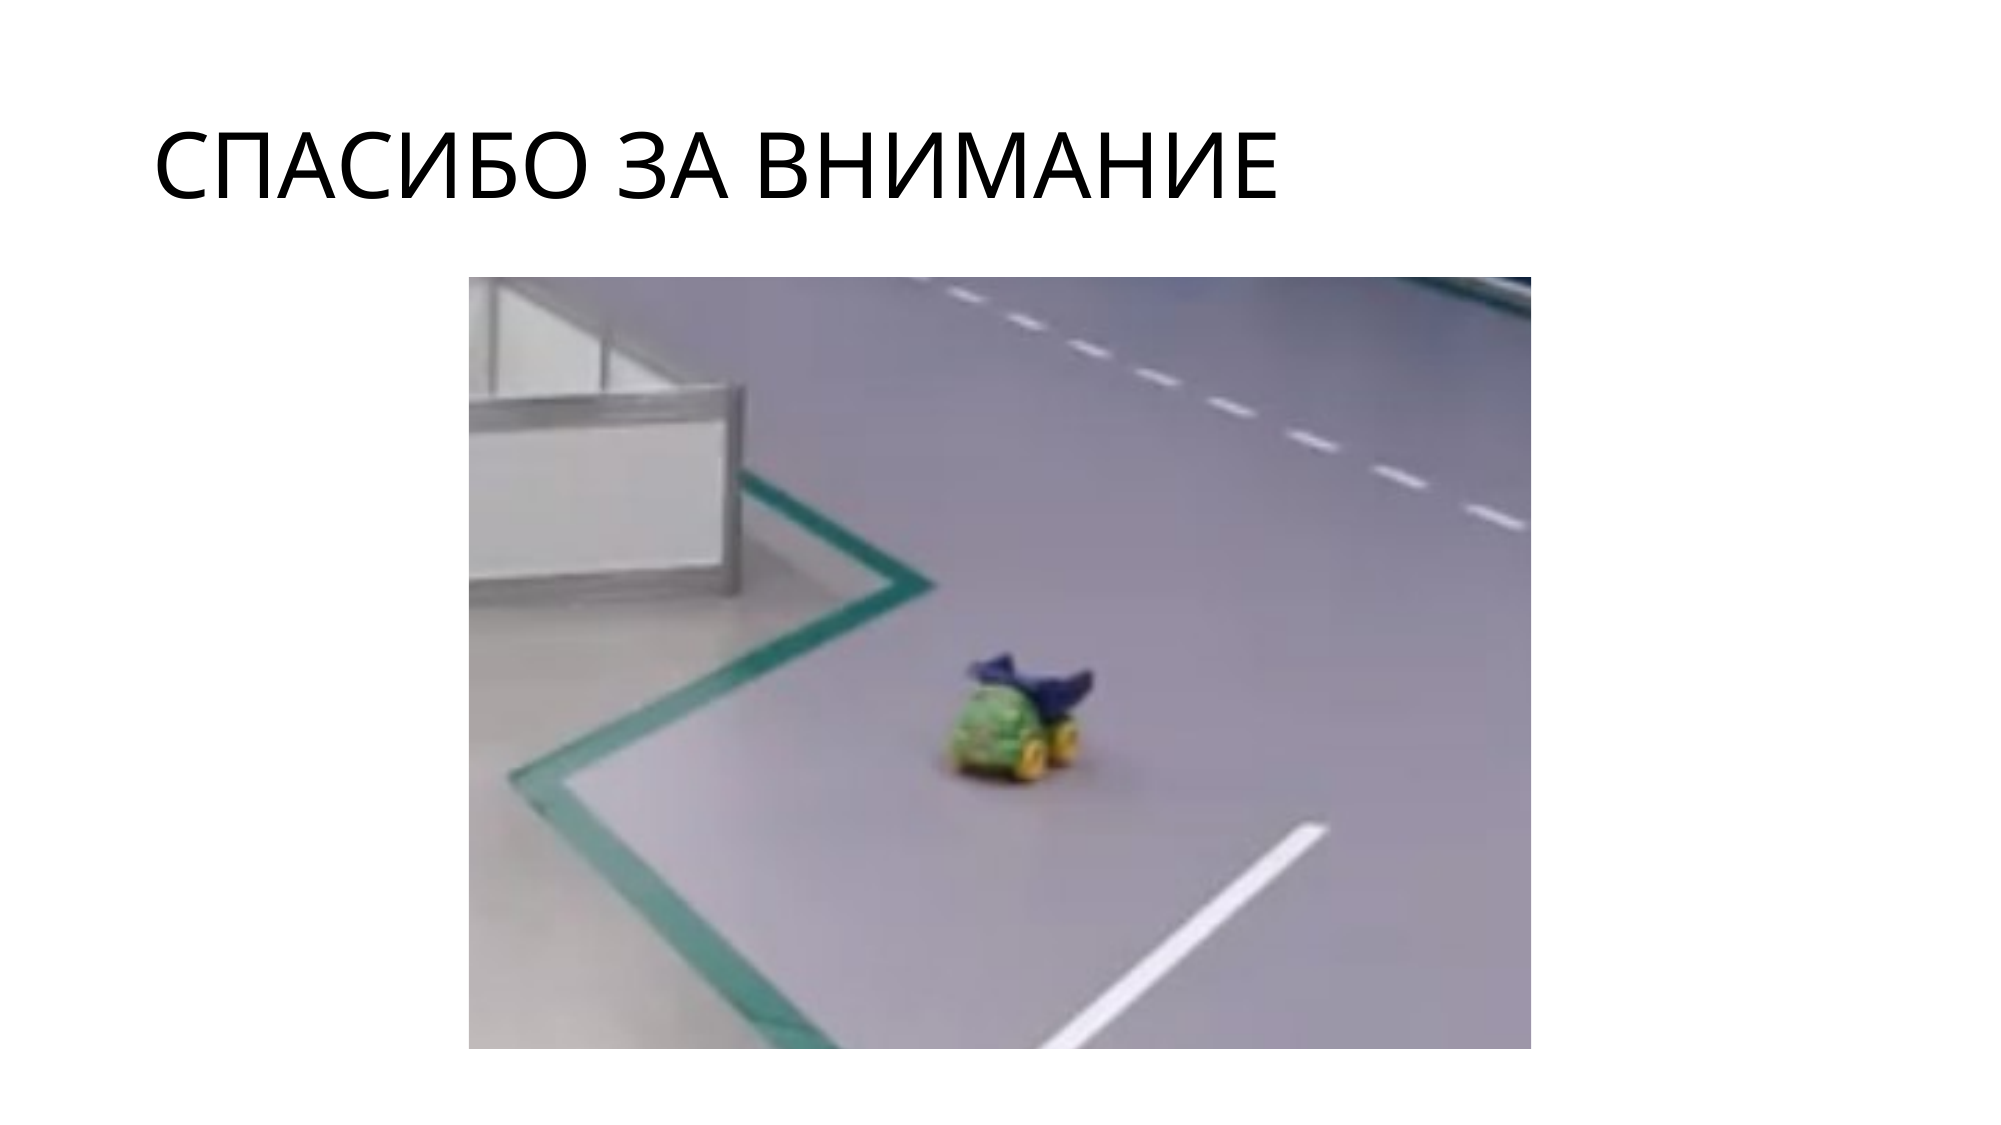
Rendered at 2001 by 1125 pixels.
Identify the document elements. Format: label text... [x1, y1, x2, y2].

picture [468, 277, 1532, 1049]
title СПАСИБО ЗА ВНИМАНИЕ [137, 59, 1863, 278]
